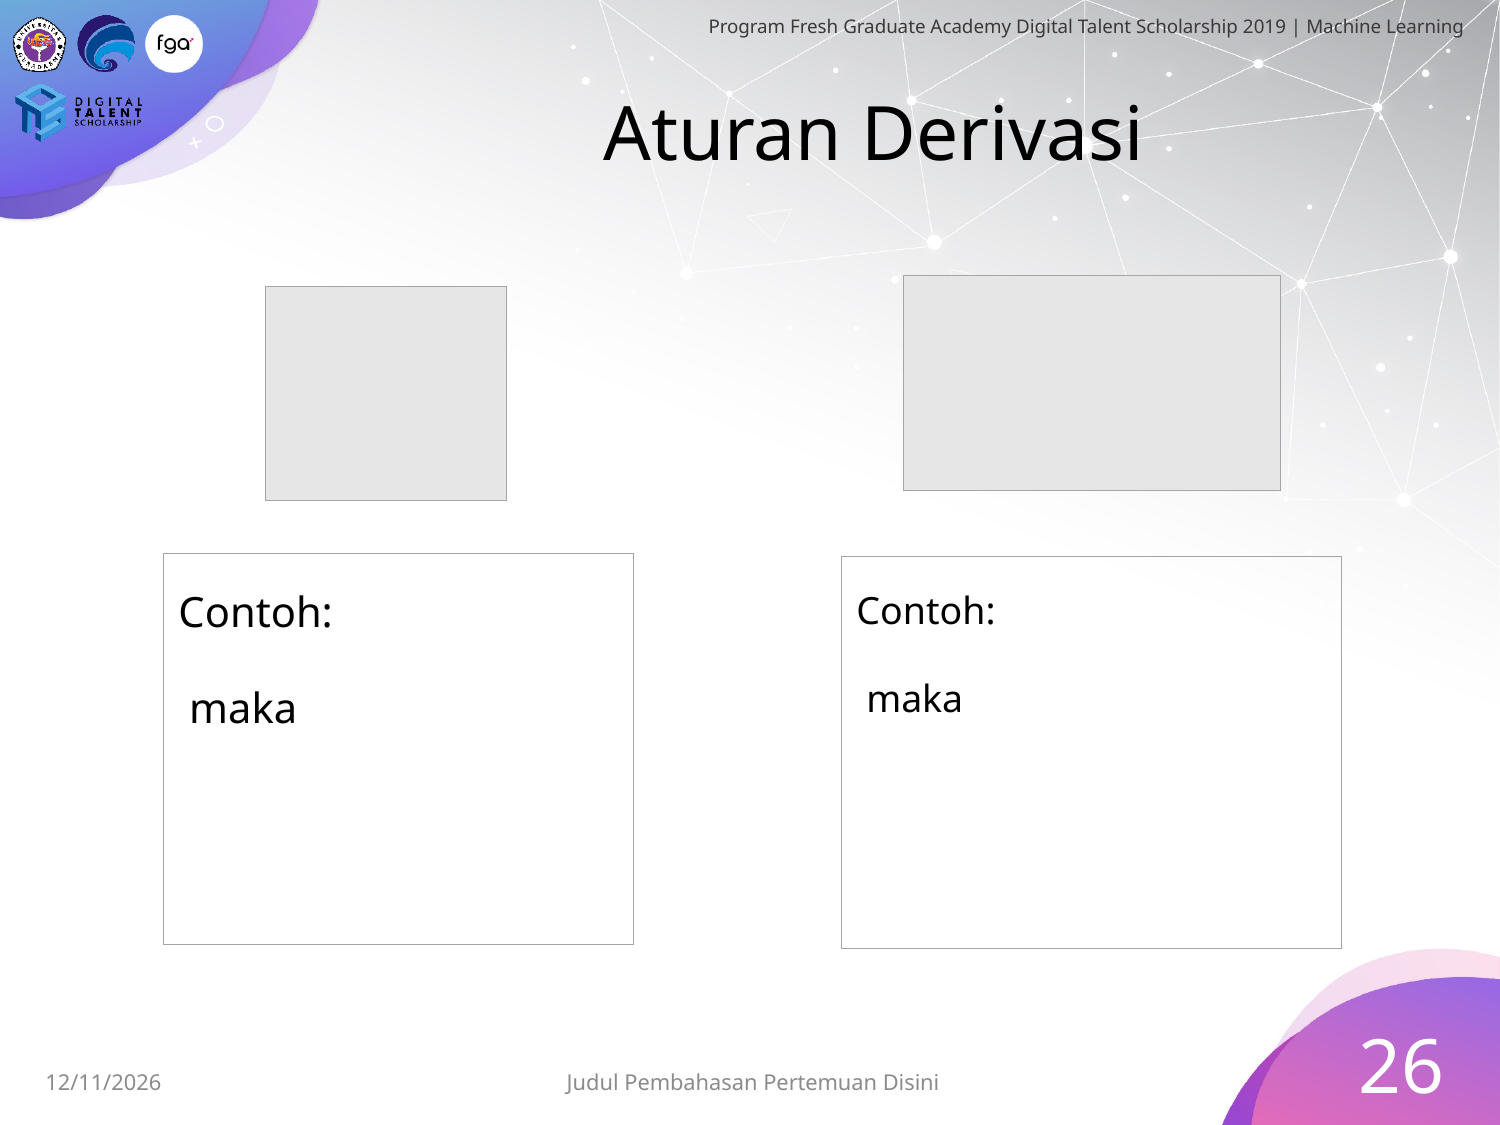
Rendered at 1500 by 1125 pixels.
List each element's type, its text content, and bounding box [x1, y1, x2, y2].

title Aturan Derivasi [271, 66, 1477, 207]
slide_number 26 [1327, 1025, 1477, 1115]
footer Judul Pembahasan Pertemuan Disini [386, 1053, 1121, 1114]
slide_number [30, 1053, 272, 1114]
picture [0, 0, 1500, 1125]
